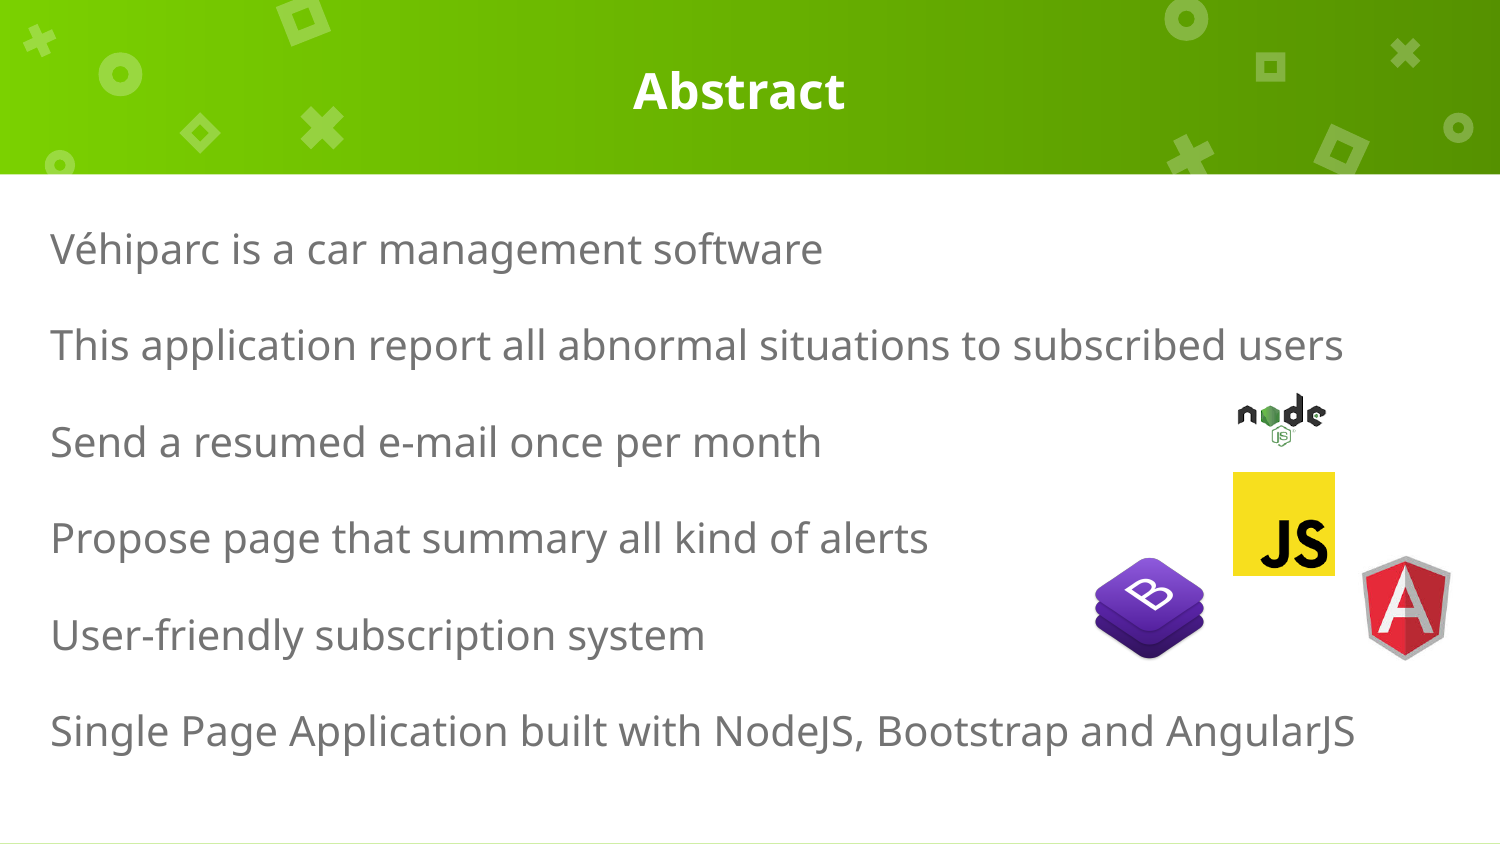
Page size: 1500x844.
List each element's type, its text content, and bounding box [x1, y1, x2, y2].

picture [1357, 554, 1453, 661]
picture [1180, 365, 1383, 576]
text_box Véhiparc is a car management software This application report all abnormal situations to subscribed users Send a resumed e-mail once per month Propose page that summary all kind of alerts User-friendly subscription system Single Page Application built with NodeJS, Bootstrap and AngularJS [35, 182, 1464, 844]
text_box Abstract [16, 2, 1464, 176]
picture [1086, 555, 1213, 662]
